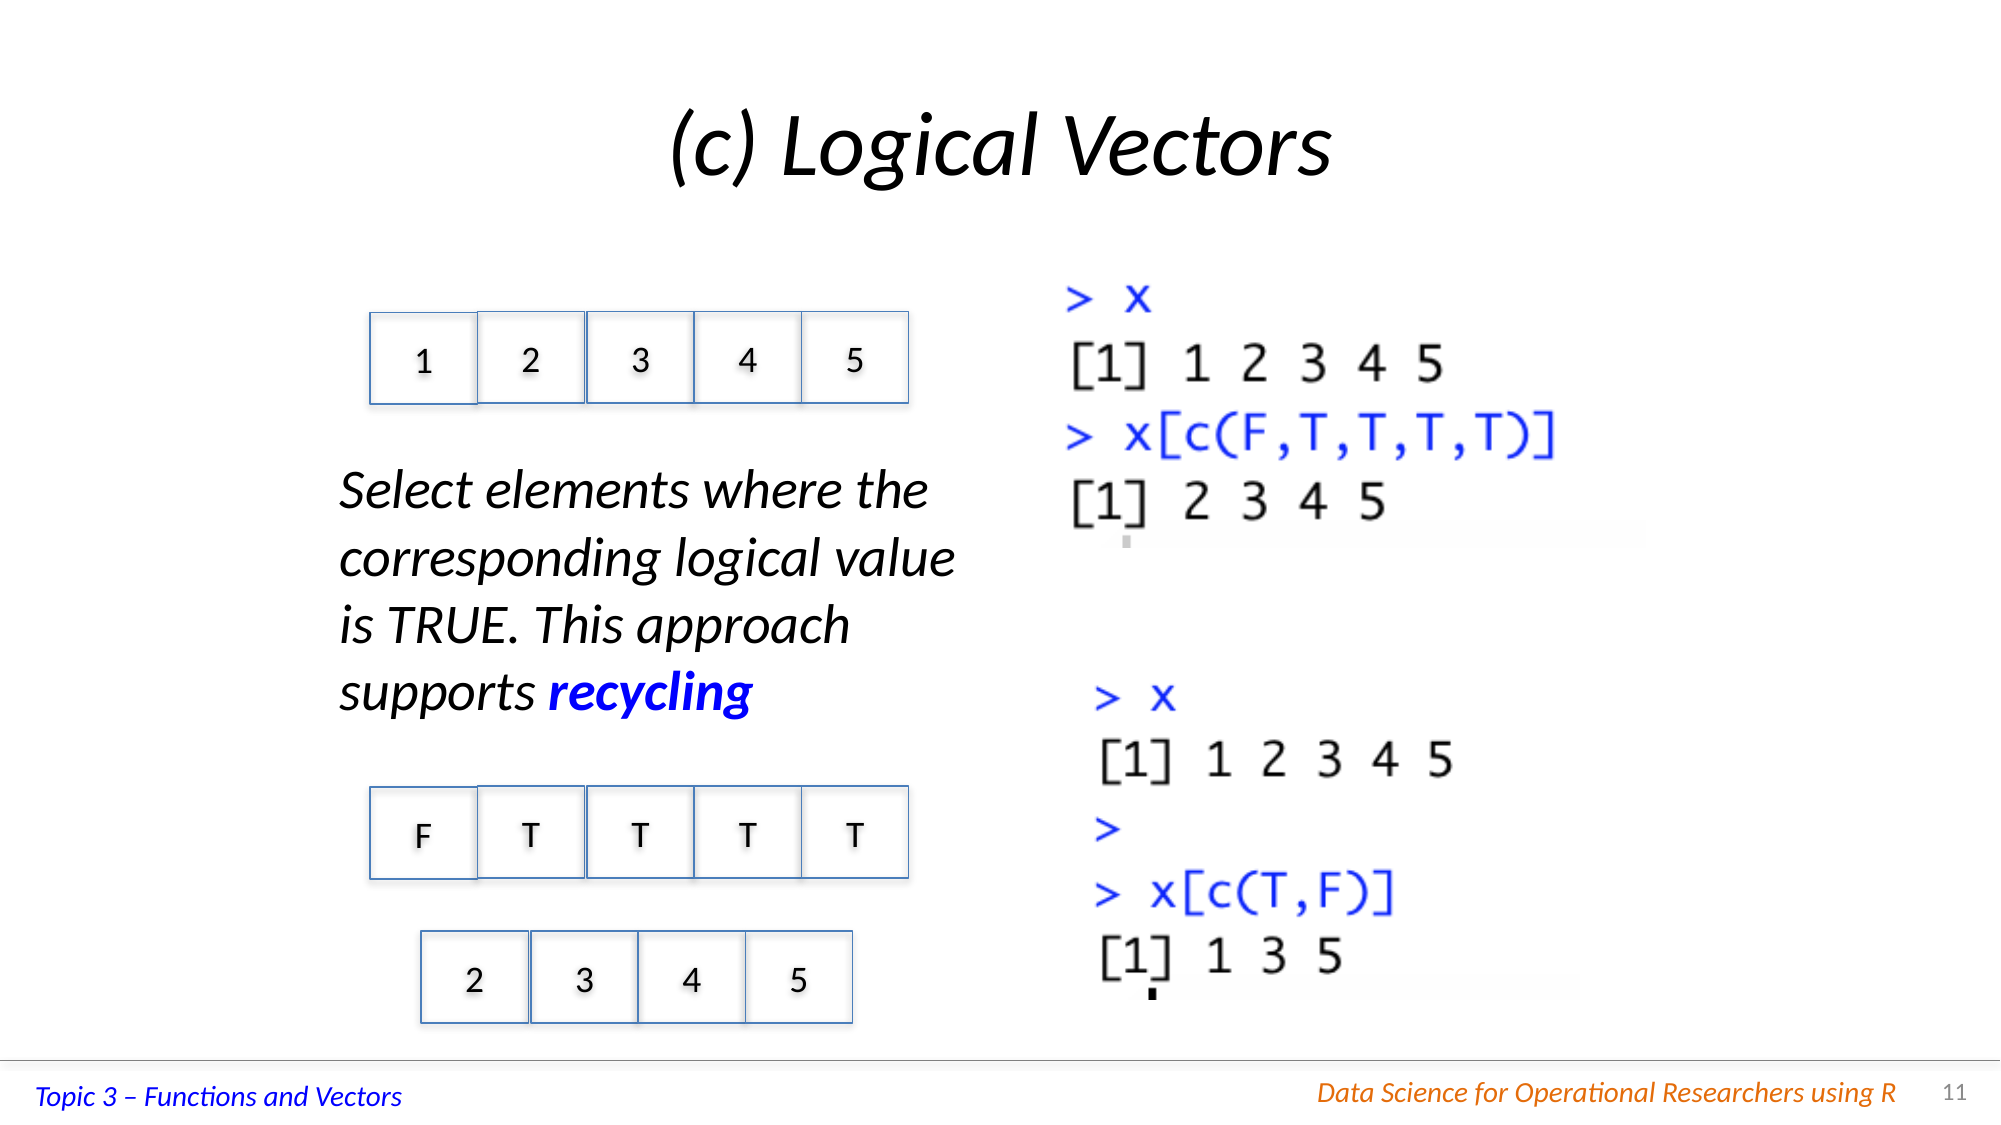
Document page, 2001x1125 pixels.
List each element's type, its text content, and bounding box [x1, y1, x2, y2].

title (c) Logical Vectors [99, 45, 1900, 233]
picture [1045, 260, 1646, 549]
list Select elements where the corresponding logical value is TRUE. This approach supports recycling [324, 445, 988, 749]
text_box 5 [801, 311, 909, 404]
text_box 4 [637, 930, 744, 1024]
text_box 2 [477, 311, 584, 404]
text_box 1 [369, 312, 473, 405]
slide_number 11 [1899, 1060, 1983, 1120]
text_box T [586, 785, 692, 879]
text_box 3 [586, 311, 691, 404]
text_box T [801, 785, 909, 879]
text_box 5 [745, 930, 853, 1024]
picture [1072, 665, 1580, 1000]
text_box F [369, 786, 474, 880]
text_box T [693, 785, 800, 879]
text_box 2 [420, 930, 529, 1024]
text_box 4 [693, 311, 799, 404]
text_box 3 [530, 930, 636, 1024]
text_box T [477, 785, 585, 879]
